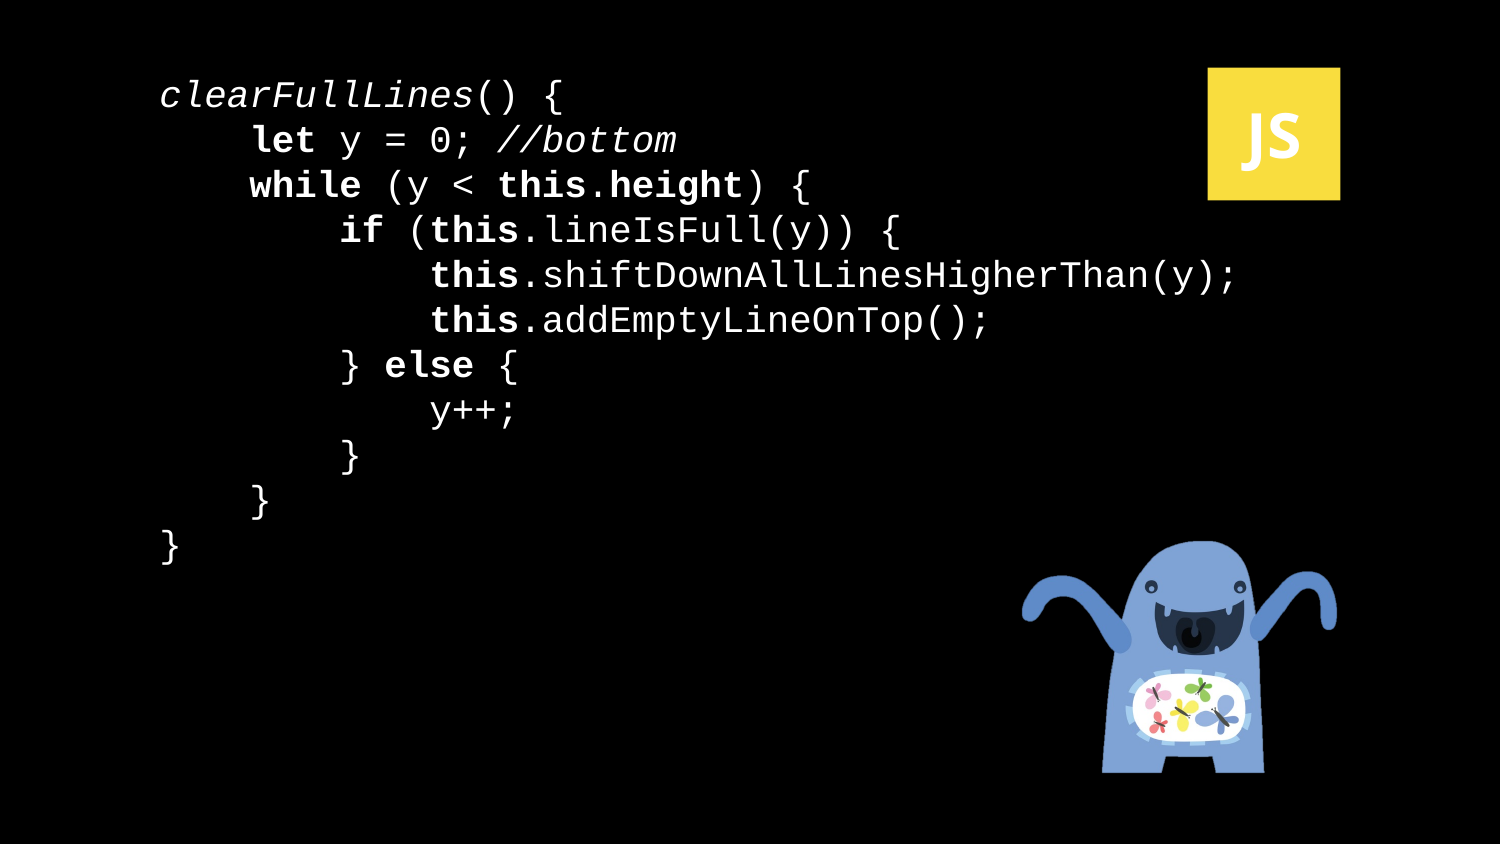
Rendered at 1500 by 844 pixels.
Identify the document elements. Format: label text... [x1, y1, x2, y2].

picture [967, 535, 1341, 777]
text_box JS [1207, 67, 1341, 201]
text_box clearFullLines() { let y = 0; //bottom while (y < this.height) { if (this.lineIsFull(y)) { this.shiftDownAllLinesHigherThan(y); this.addEmptyLineOnTop(); } else { y++; } } } [159, 67, 1341, 613]
